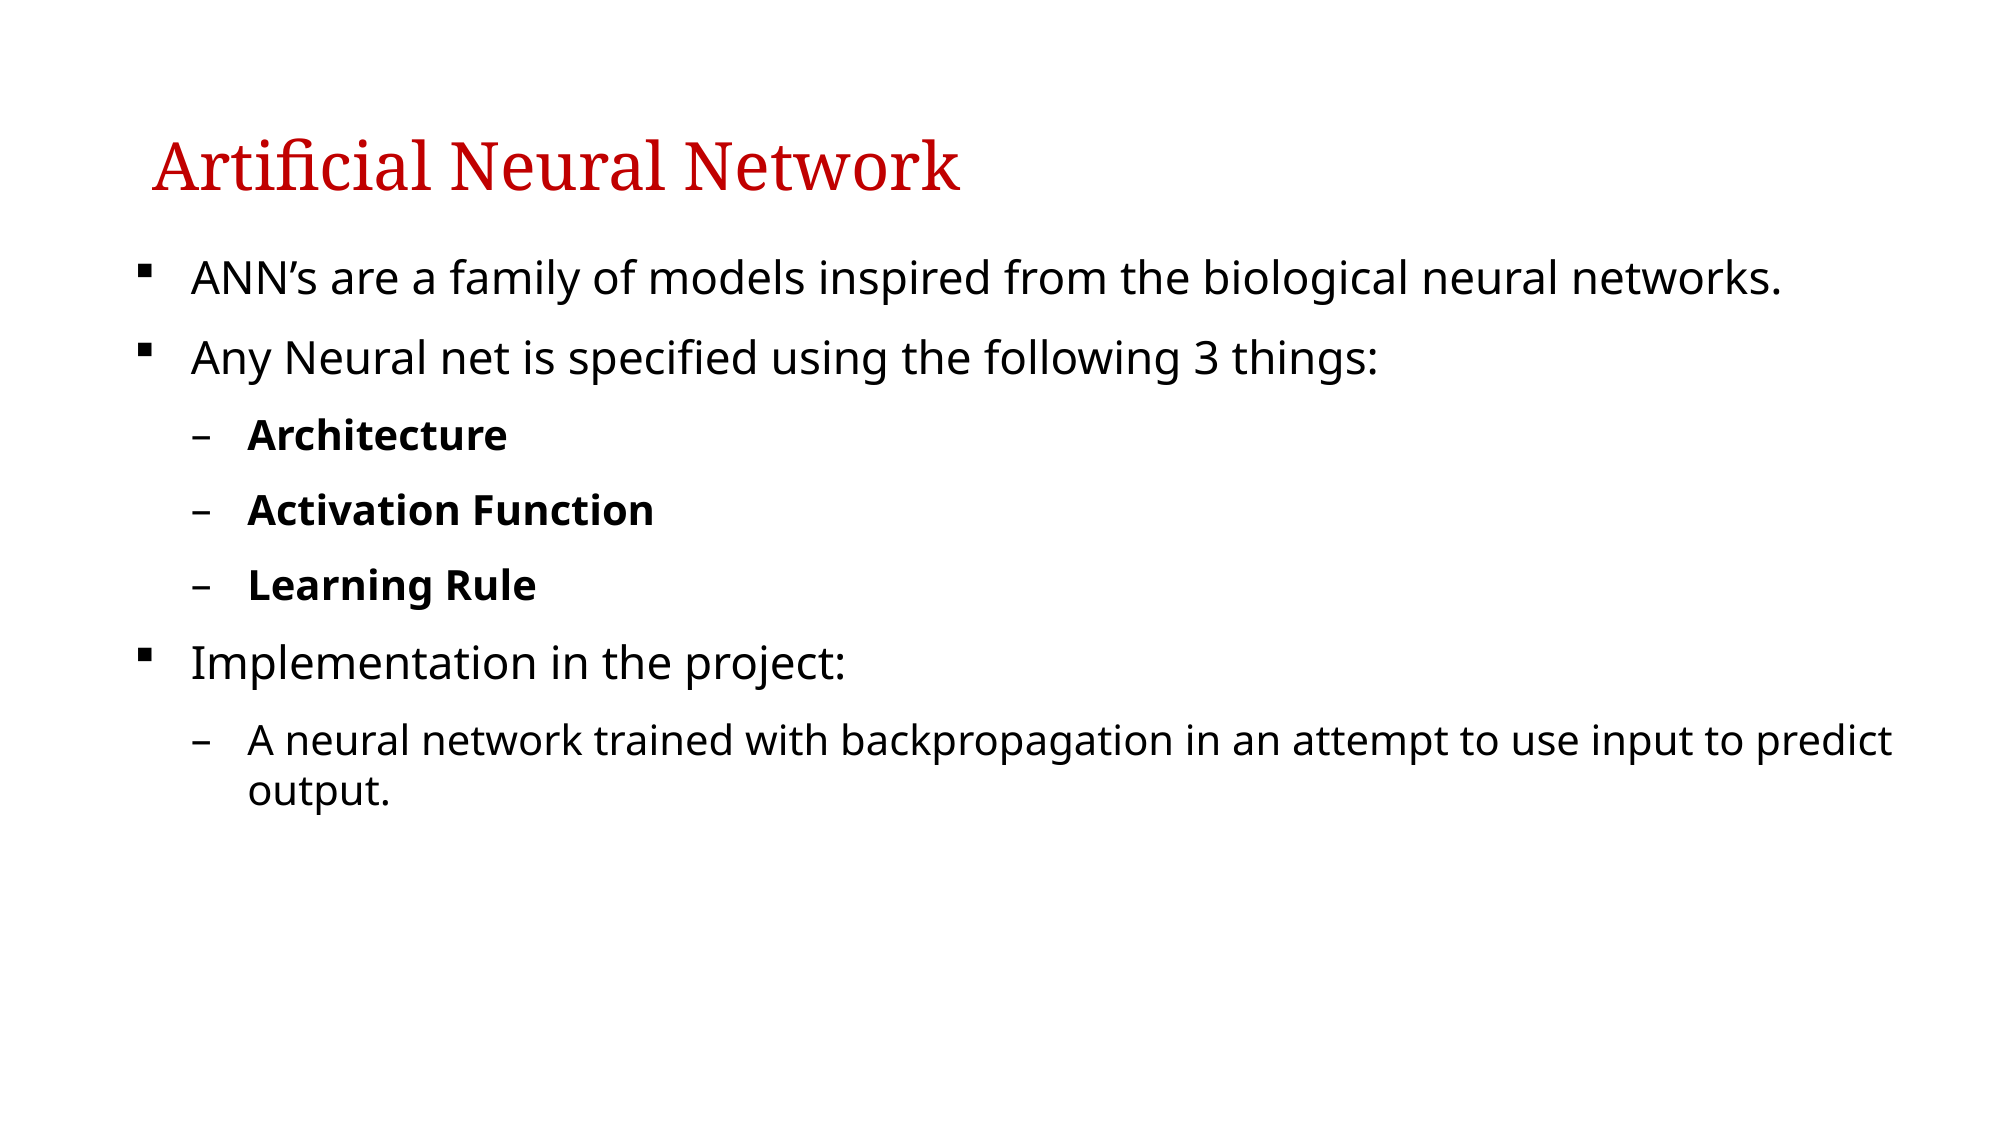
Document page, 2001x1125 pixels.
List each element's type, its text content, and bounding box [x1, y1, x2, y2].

text_box ANN’s are a family of models inspired from the biological neural networks. Any Neural net is specified using the following 3 things: Architecture Activation Function Learning Rule Implementation in the project: A neural network trained with backpropagation in an attempt to use input to predict output. [119, 734, 1920, 1042]
text_box ANN’s are a family of models inspired from the biological neural networks. Any Neural net is specified using the following 3 things: Architecture Activation Function Learning Rule Implementation in the project: A neural network trained with backpropagation in an attempt to use input to predict output. [119, 241, 1920, 515]
title Artificial Neural Network [137, 59, 1863, 278]
text_box [100, 515, 1939, 734]
